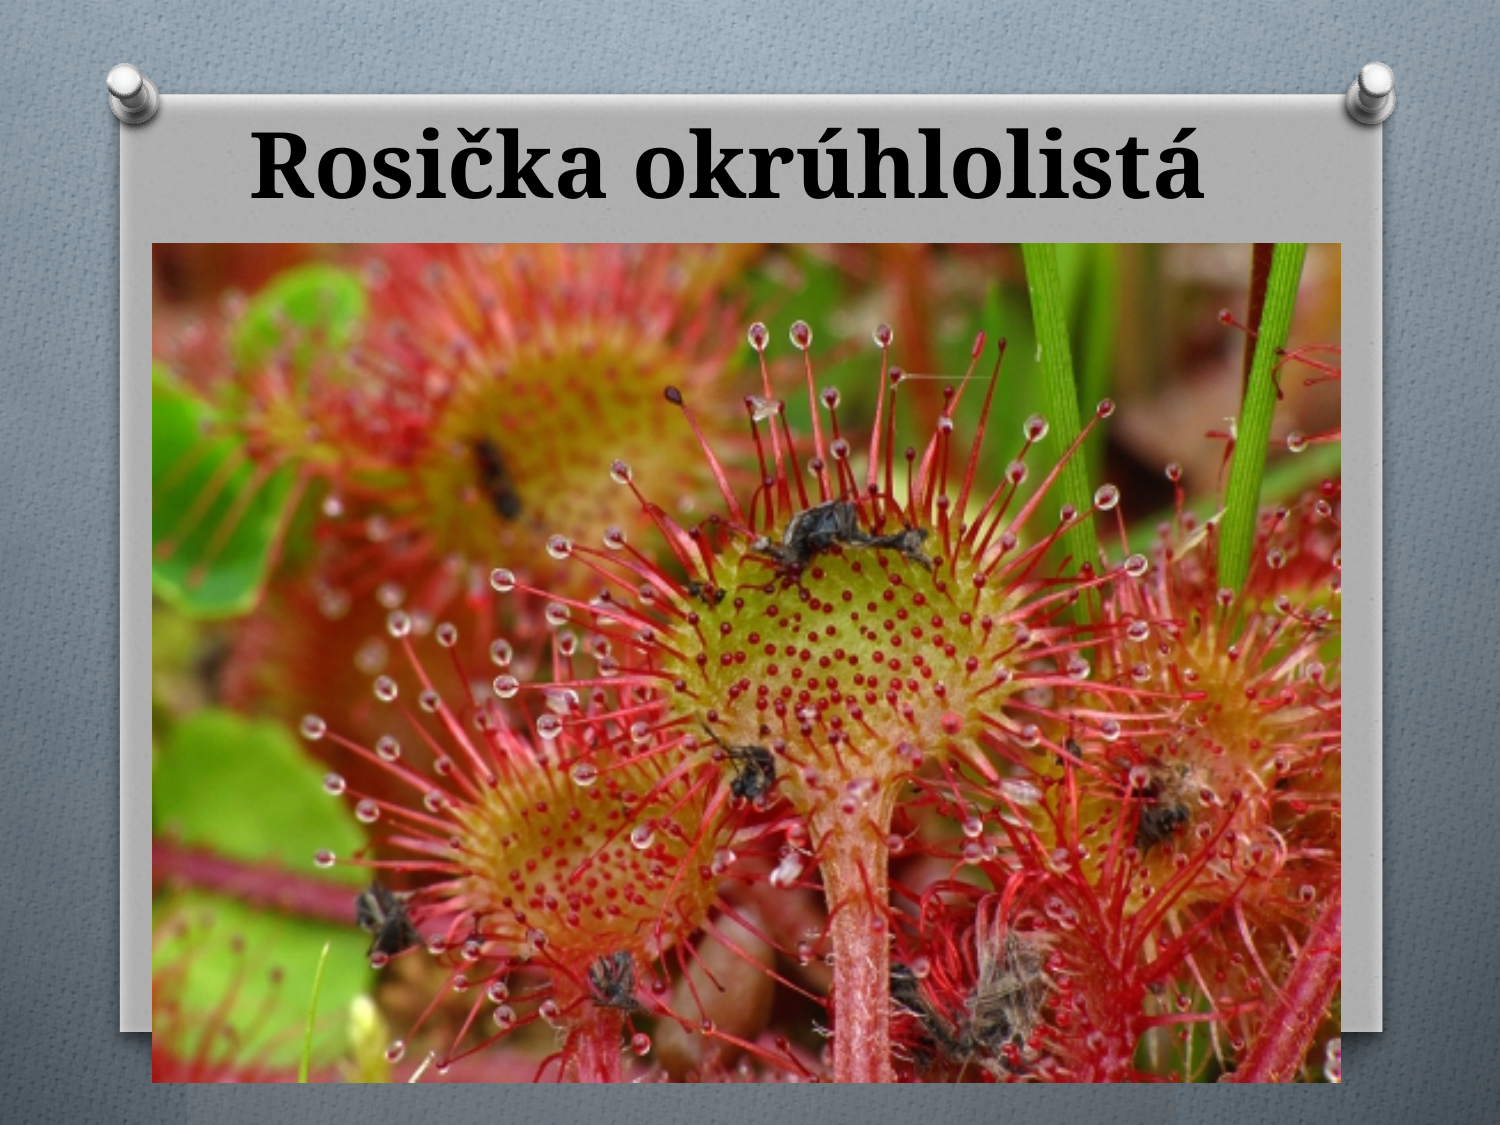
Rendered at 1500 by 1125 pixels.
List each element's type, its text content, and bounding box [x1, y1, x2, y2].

title Rosička okrúhlolistá [194, 67, 1264, 243]
picture [75, 29, 196, 153]
picture [151, 243, 1341, 1083]
picture [1317, 35, 1439, 156]
